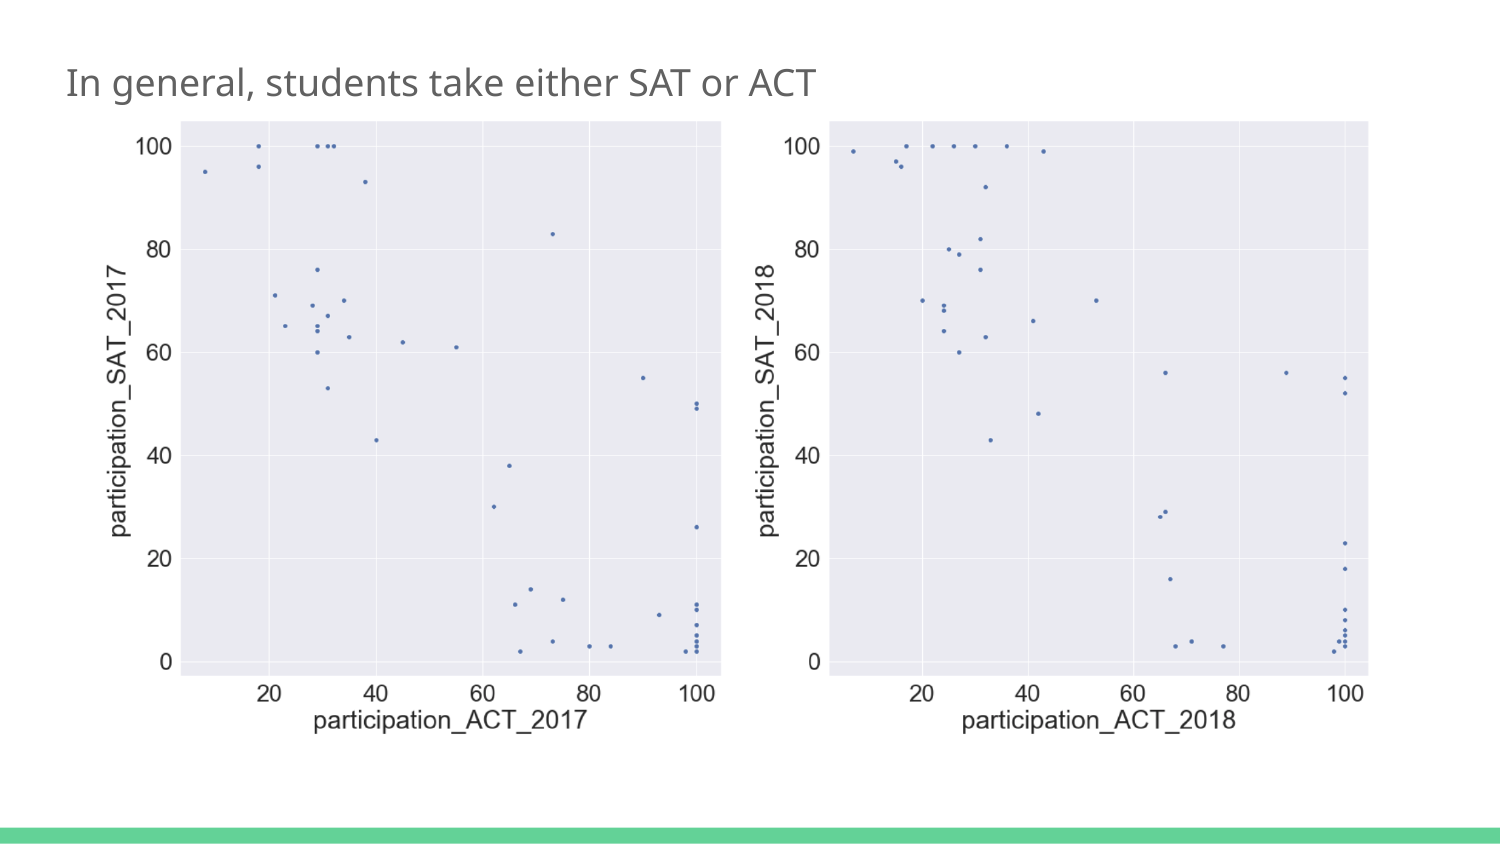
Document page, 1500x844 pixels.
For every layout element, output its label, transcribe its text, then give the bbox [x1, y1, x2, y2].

picture [77, 112, 1405, 750]
list In general, students take either SAT or ACT [51, 36, 1449, 750]
